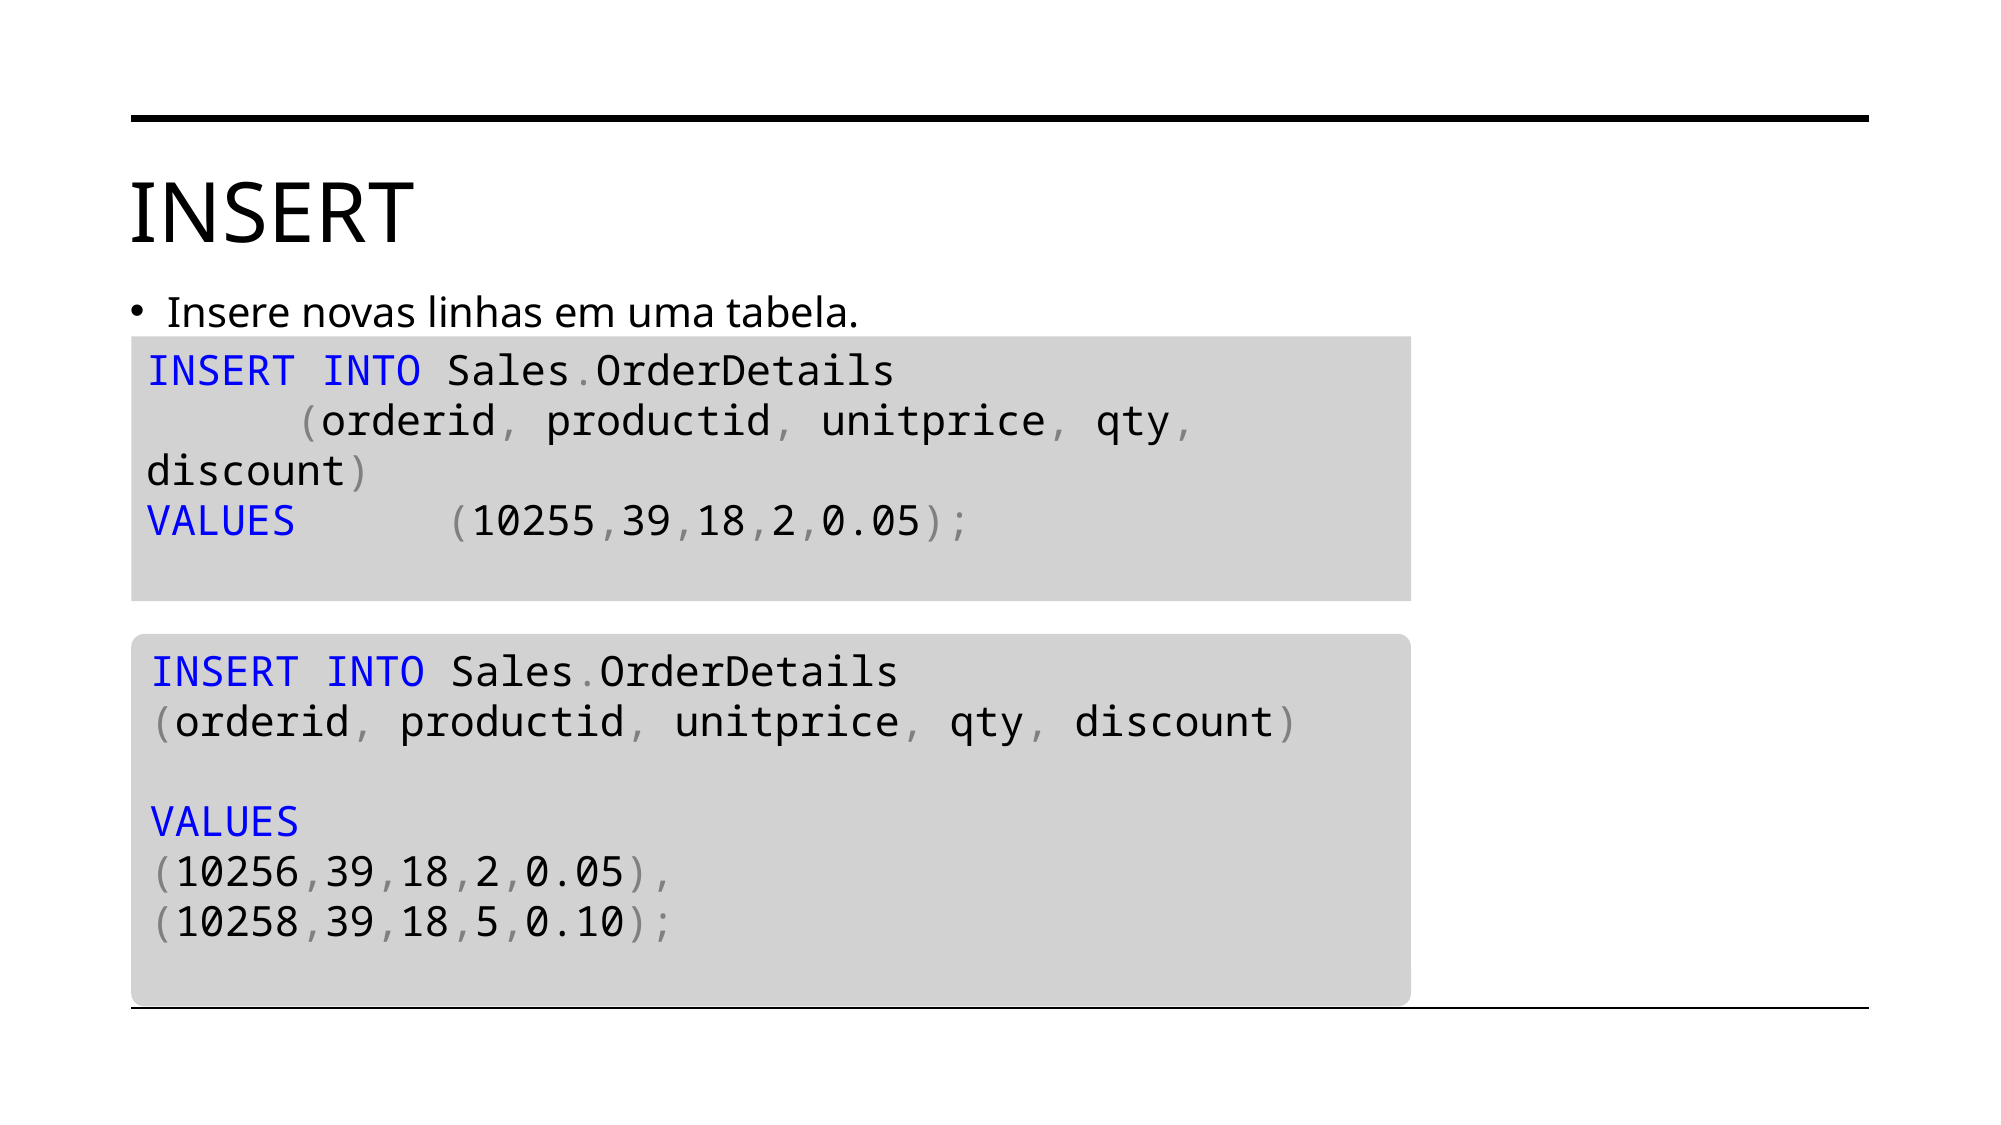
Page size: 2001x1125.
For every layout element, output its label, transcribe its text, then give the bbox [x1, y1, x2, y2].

text_box INSERT INTO Sales.OrderDetails (orderid, productid, unitprice, qty, discount) VALUES (10256,39,18,2,0.05), (10258,39,18,5,0.10); [131, 633, 1412, 1007]
text_box INSERT INTO Sales.OrderDetails (orderid, productid, unitprice, qty, discount) VALUES (10255,39,18,2,0.05); [131, 336, 1412, 602]
list Insere novas linhas em uma tabela. [114, 267, 1869, 865]
title INSERT [114, 151, 1869, 267]
